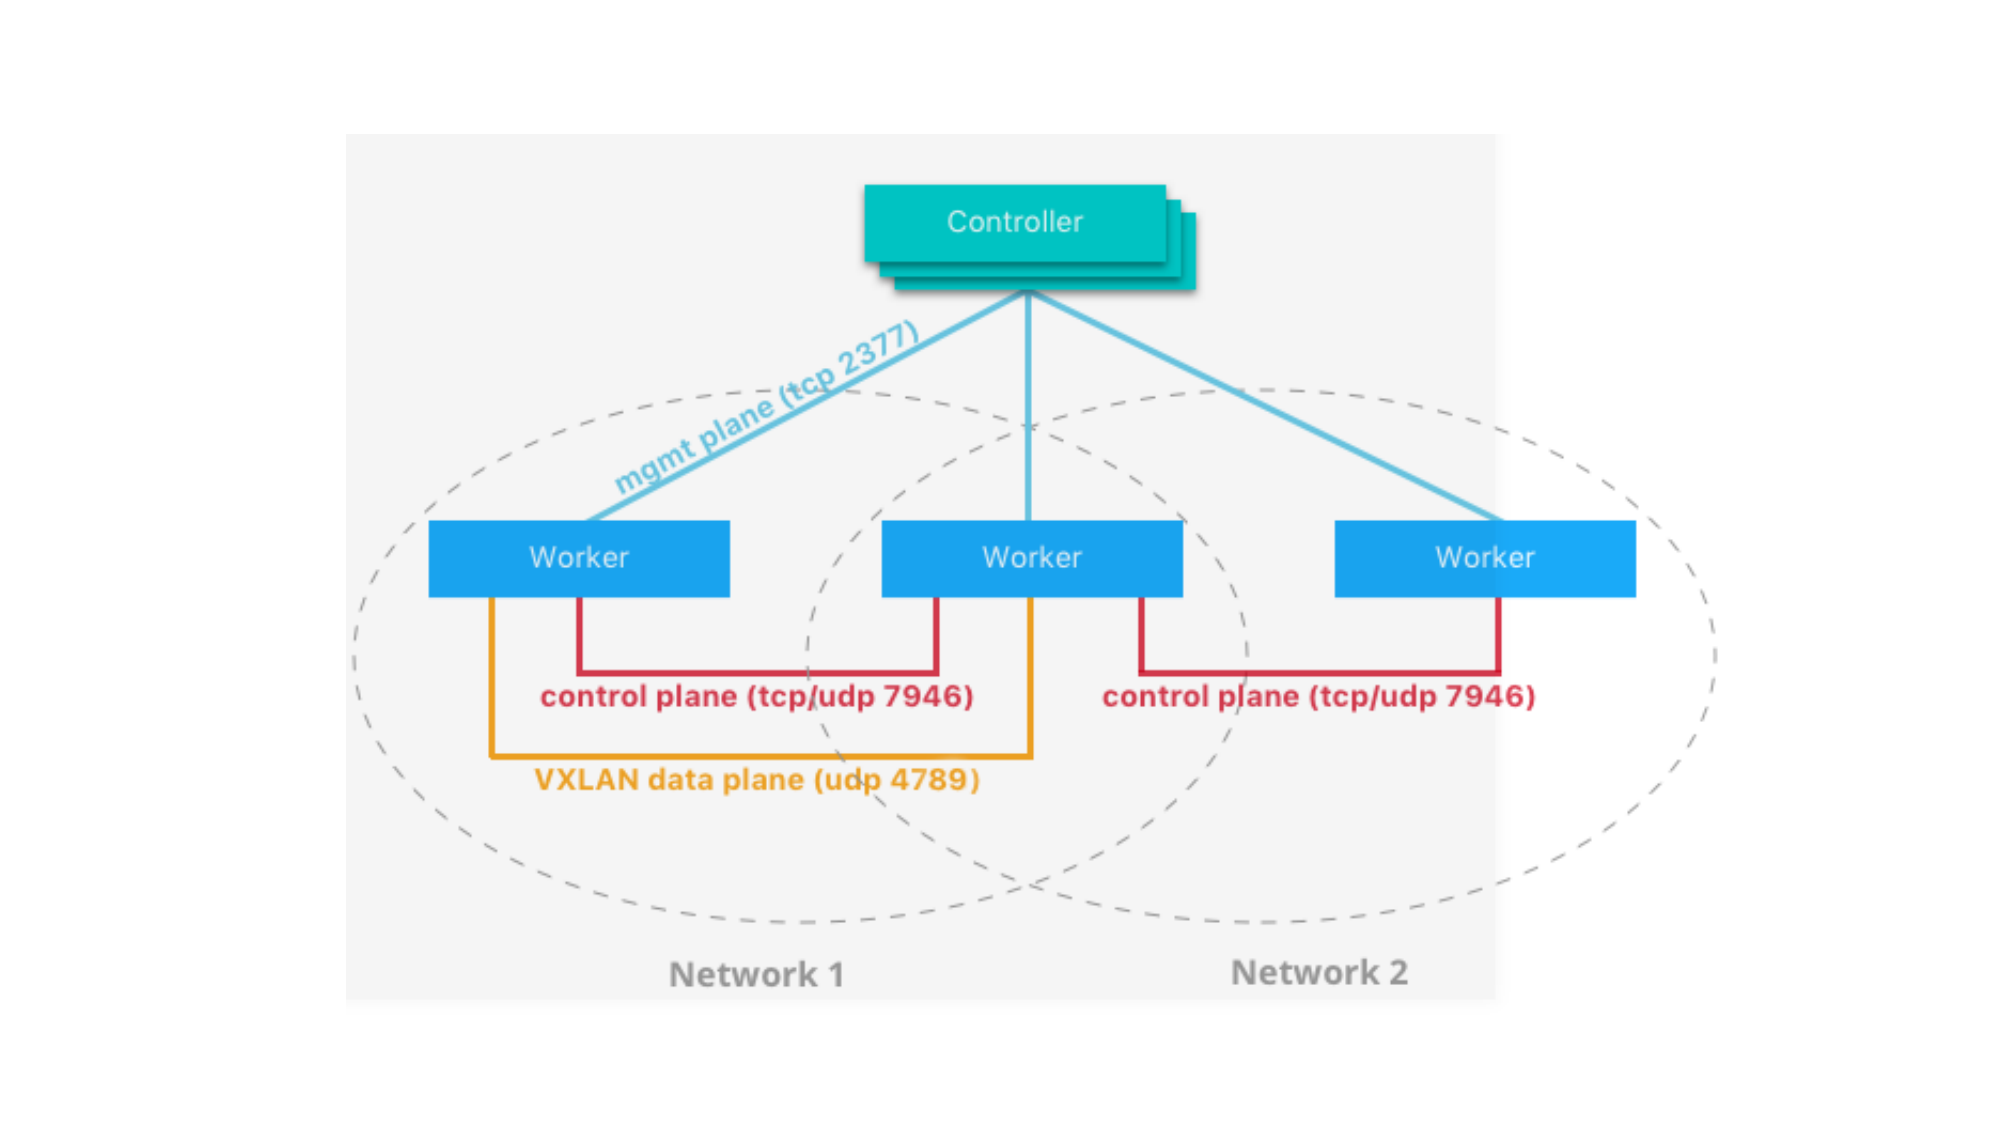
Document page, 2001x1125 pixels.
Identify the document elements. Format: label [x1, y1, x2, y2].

picture [346, 134, 1765, 1047]
